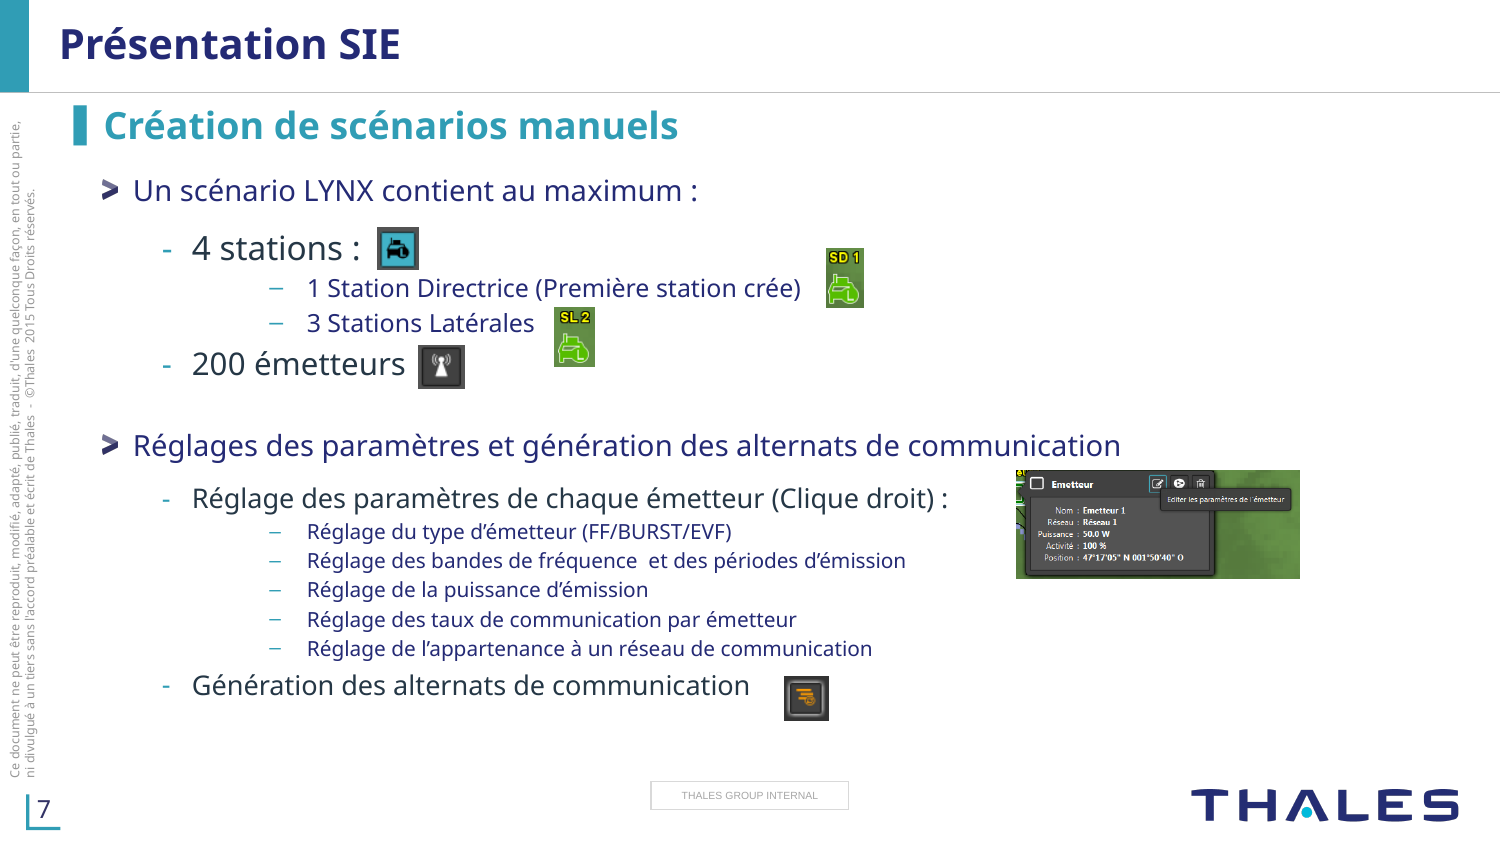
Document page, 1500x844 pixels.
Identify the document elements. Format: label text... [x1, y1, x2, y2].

picture [102, 434, 118, 455]
list Création de scénarios manuels Un scénario LYNX contient au maximum : 4 stations : 1 Station Directrice (Première station crée) 3 Stations Latérales 200 émetteurs Réglages des paramètres et génération des alternats de communication Réglage des paramètres de chaque émetteur (Clique droit) : Réglage du type d’émetteur (FF/BURST/EVF) Réglage des bandes de fréquence et des périodes d’émission Réglage de la puissance d’émission Réglage des taux de communication par émetteur Réglage de l’appartenance à un réseau de communication Génération des alternats de communication [29, 94, 1467, 795]
picture [1016, 470, 1301, 580]
title Présentation SIE [43, 0, 1467, 93]
picture [825, 248, 865, 309]
picture [102, 179, 118, 200]
picture [1183, 795, 1467, 833]
picture [784, 675, 829, 721]
picture [554, 307, 595, 368]
picture [418, 345, 465, 389]
picture [376, 227, 420, 270]
